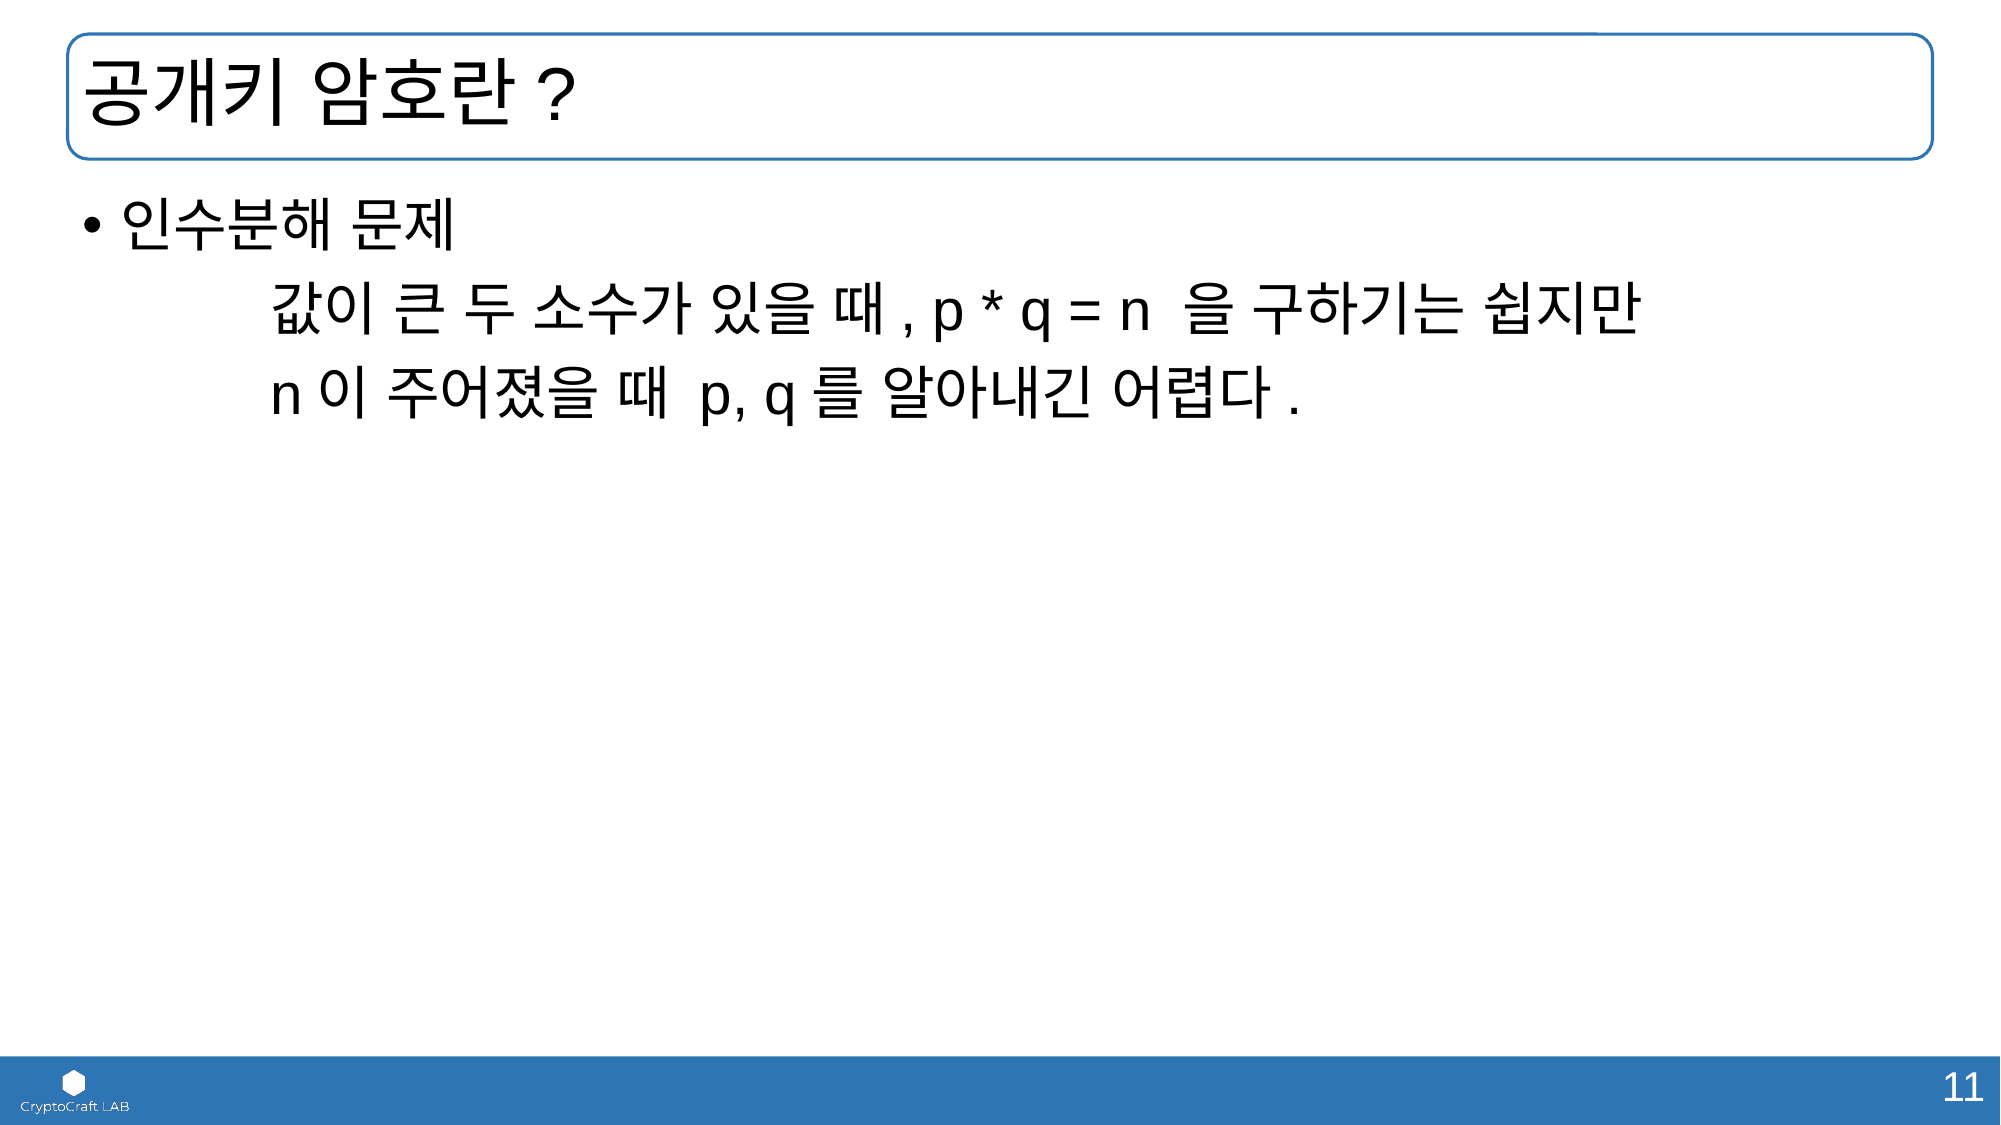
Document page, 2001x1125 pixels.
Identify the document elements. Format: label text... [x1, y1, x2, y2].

title 공개키 암호란? [67, 34, 1933, 160]
picture [12, 1061, 138, 1123]
list 인수분해 문제 값이 큰 두 소수가 있을 때, p * q = n 을 구하기는 쉽지만 n이 주어졌을 때 p, q를 알아내긴 어렵다. [67, 189, 1933, 1019]
